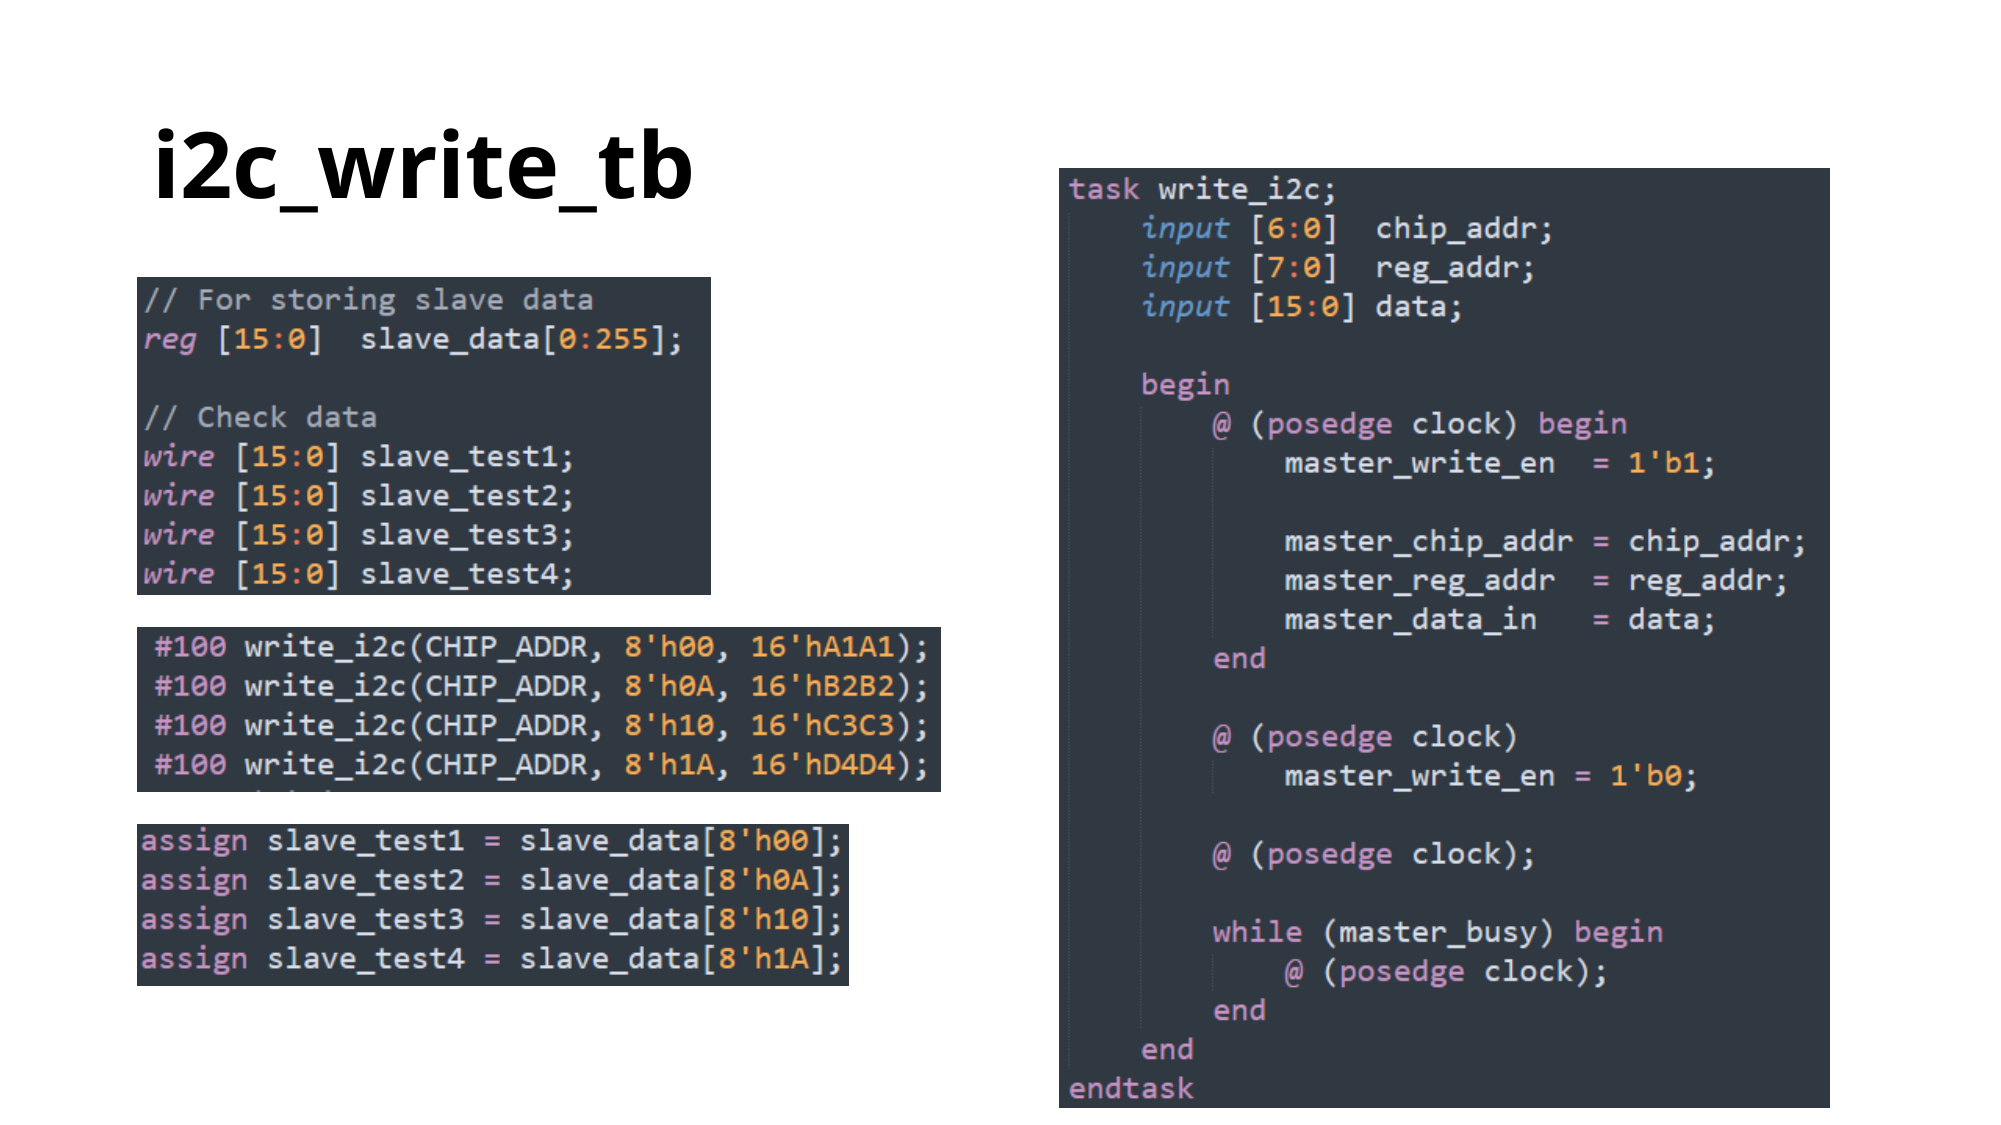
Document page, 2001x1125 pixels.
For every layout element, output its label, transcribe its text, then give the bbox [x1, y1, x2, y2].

picture [1059, 168, 1830, 1108]
picture [137, 627, 941, 792]
title i2c_write_tb [137, 59, 1863, 278]
picture [137, 824, 849, 986]
picture [137, 277, 711, 595]
